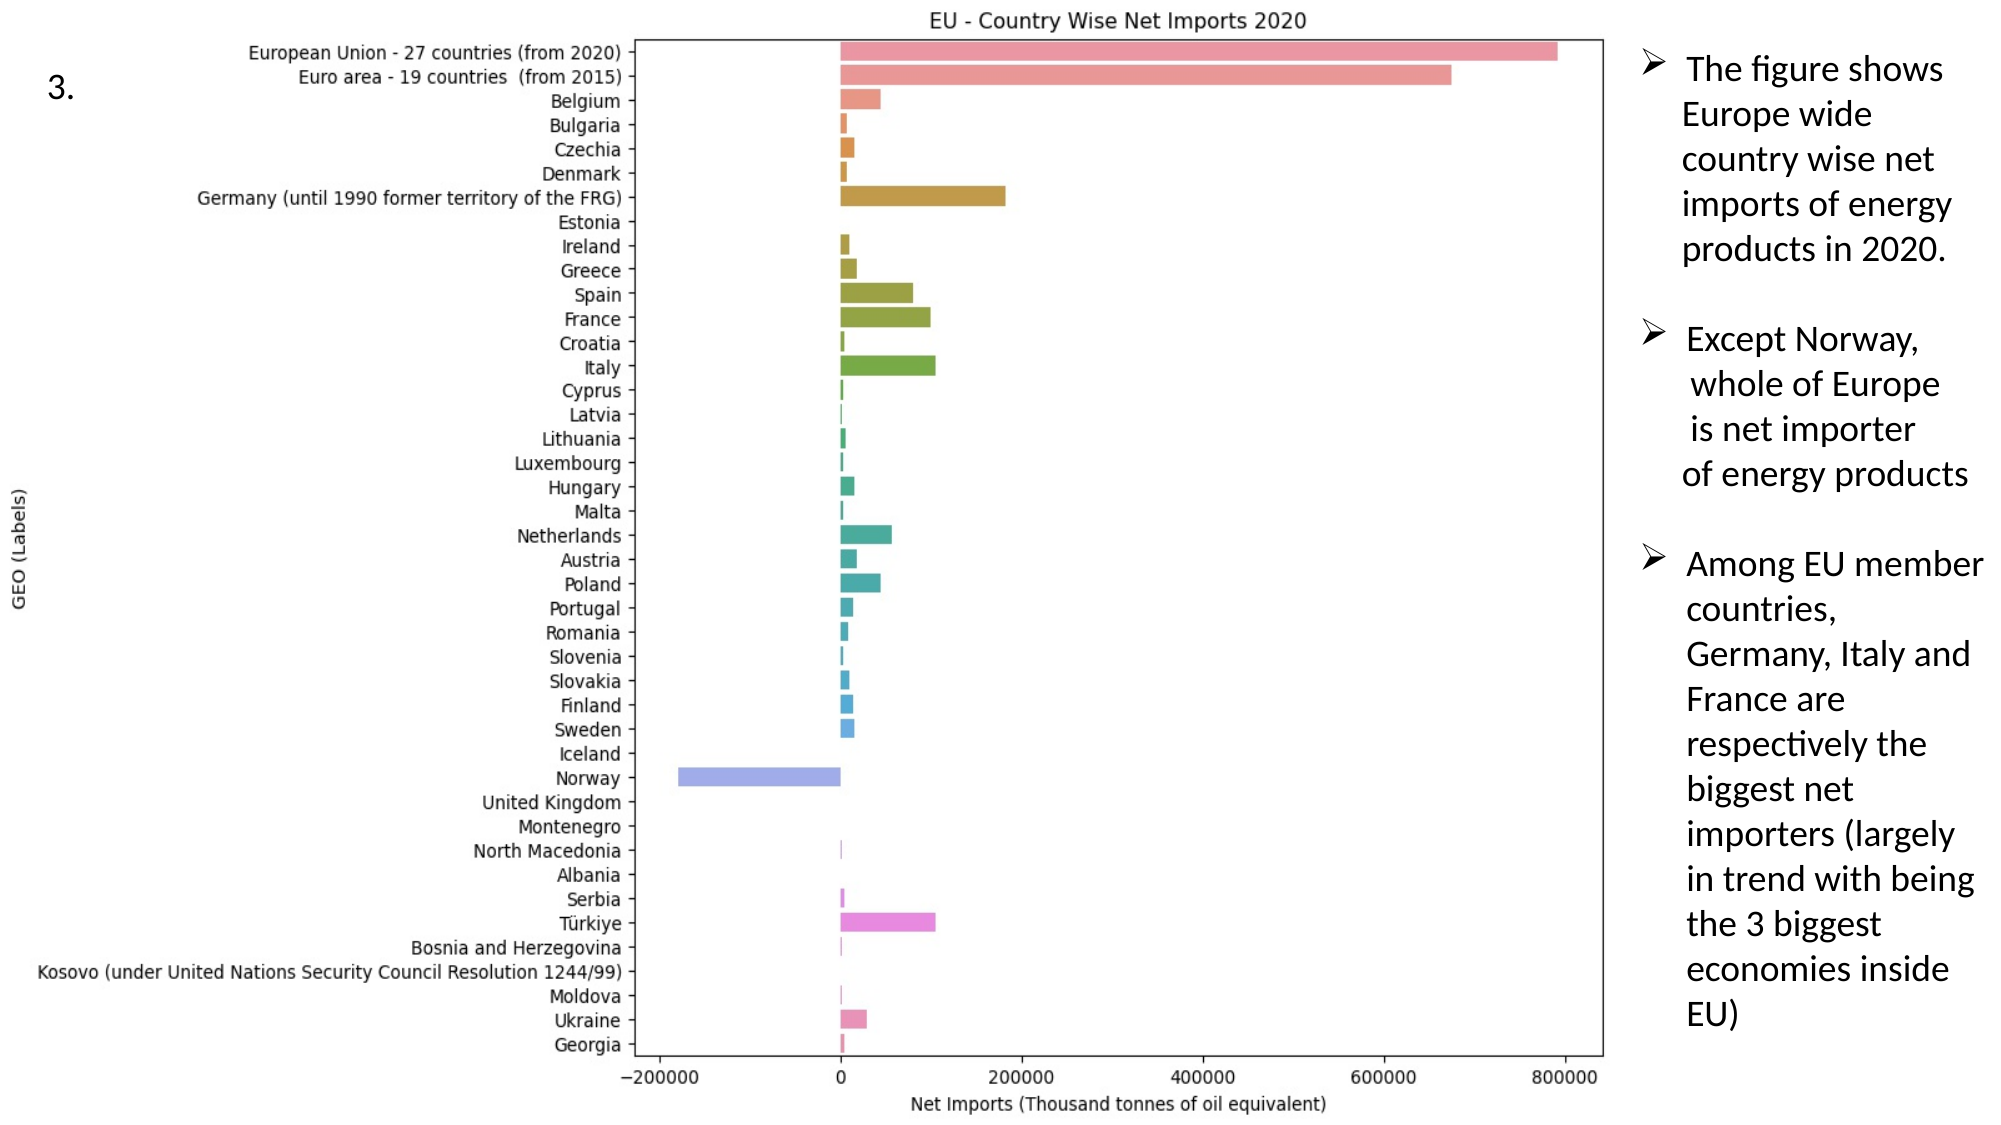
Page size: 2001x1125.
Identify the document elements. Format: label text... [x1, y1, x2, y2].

picture [0, 0, 1614, 1125]
text_box The figure shows Europe wide country wise net imports of energy products in 2020. Except Norway, whole of Europe is net importer of energy products Among EU member countries, Germany, Italy and France are respectively the biggest net importers (largely in trend with being the 3 biggest economies inside EU) [1624, 36, 2000, 1042]
